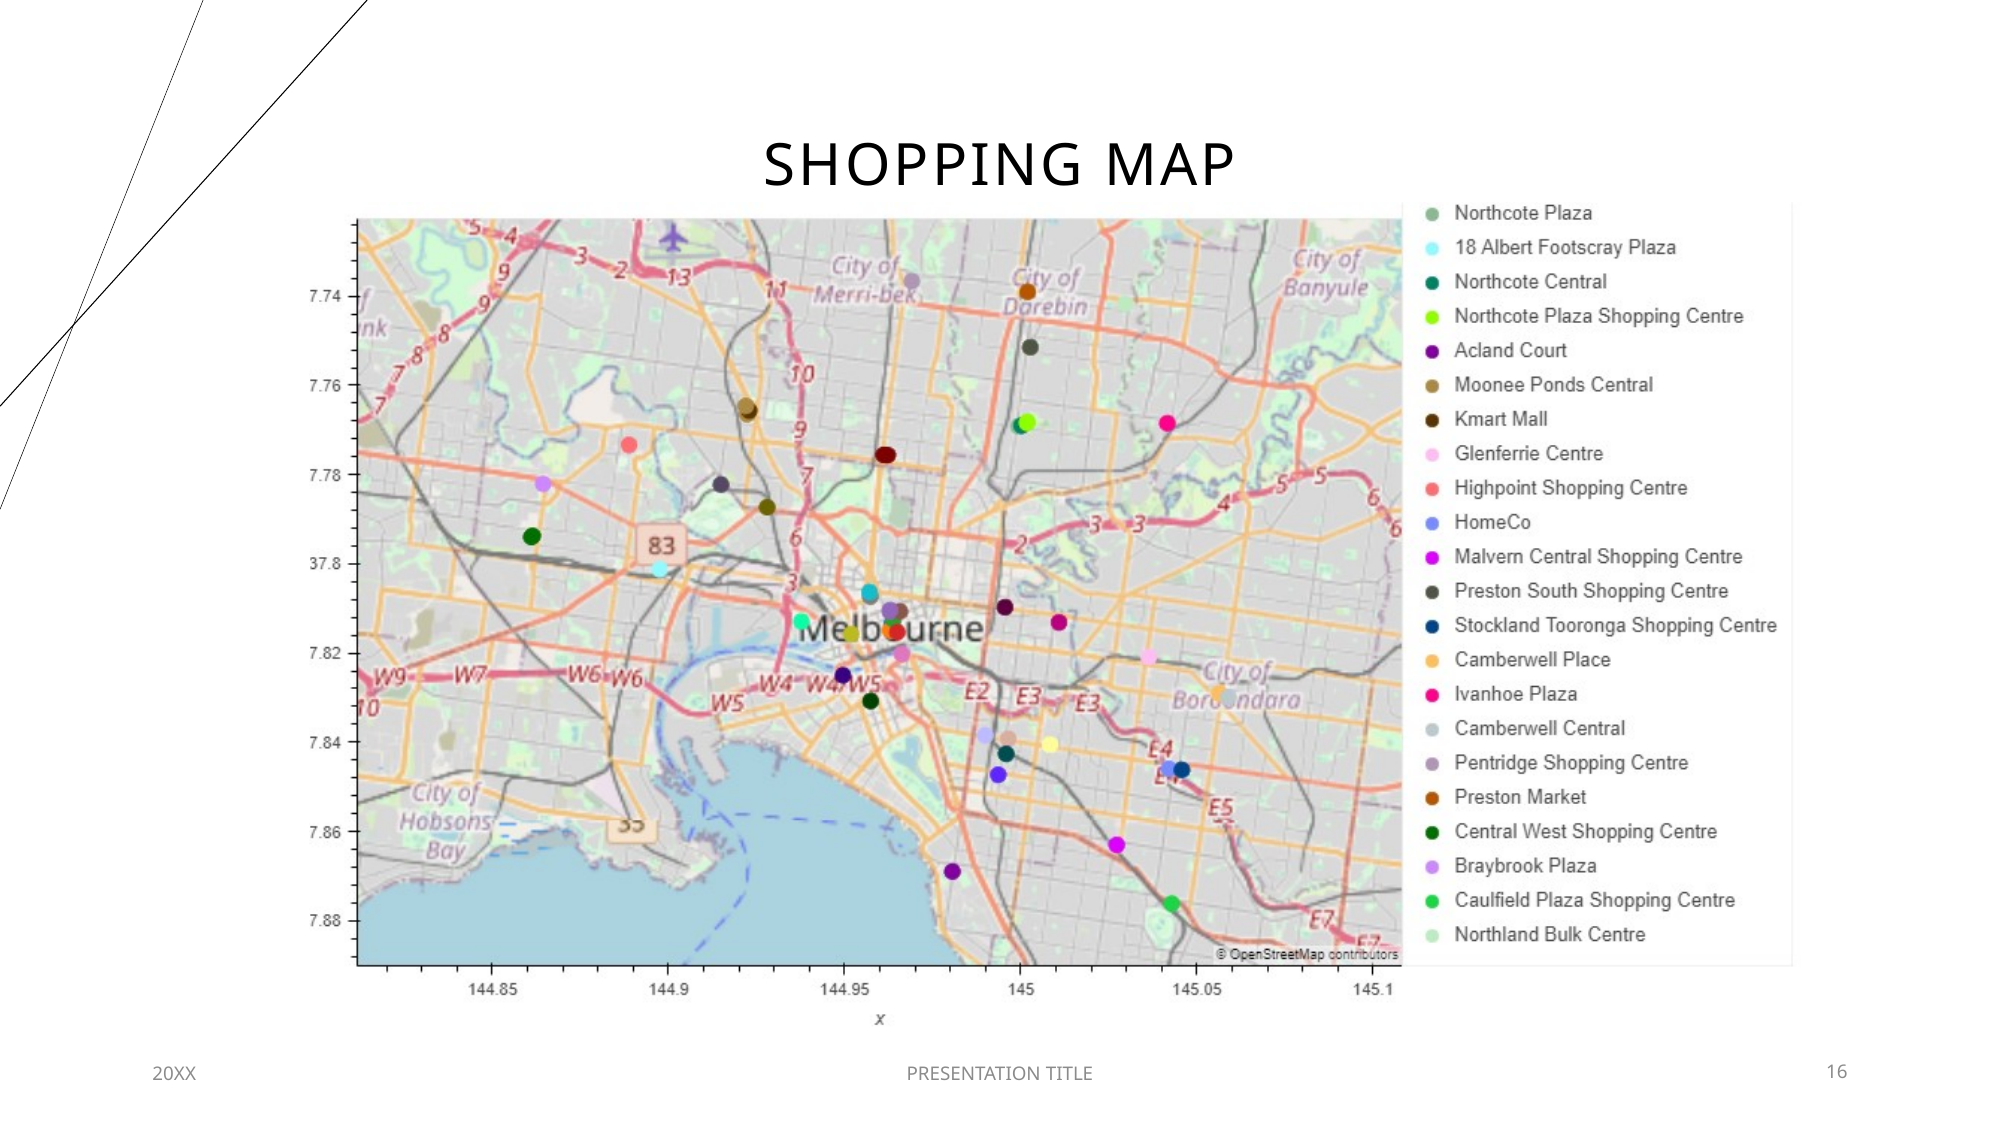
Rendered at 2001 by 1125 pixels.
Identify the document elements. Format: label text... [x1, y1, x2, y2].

footer PRESENTATION TITLE [662, 1043, 1338, 1103]
title SHOPPING map [309, 57, 1691, 202]
slide_number 16 [1412, 1042, 1863, 1103]
picture [309, 202, 1802, 1043]
slide_number 20XX [137, 1042, 588, 1103]
